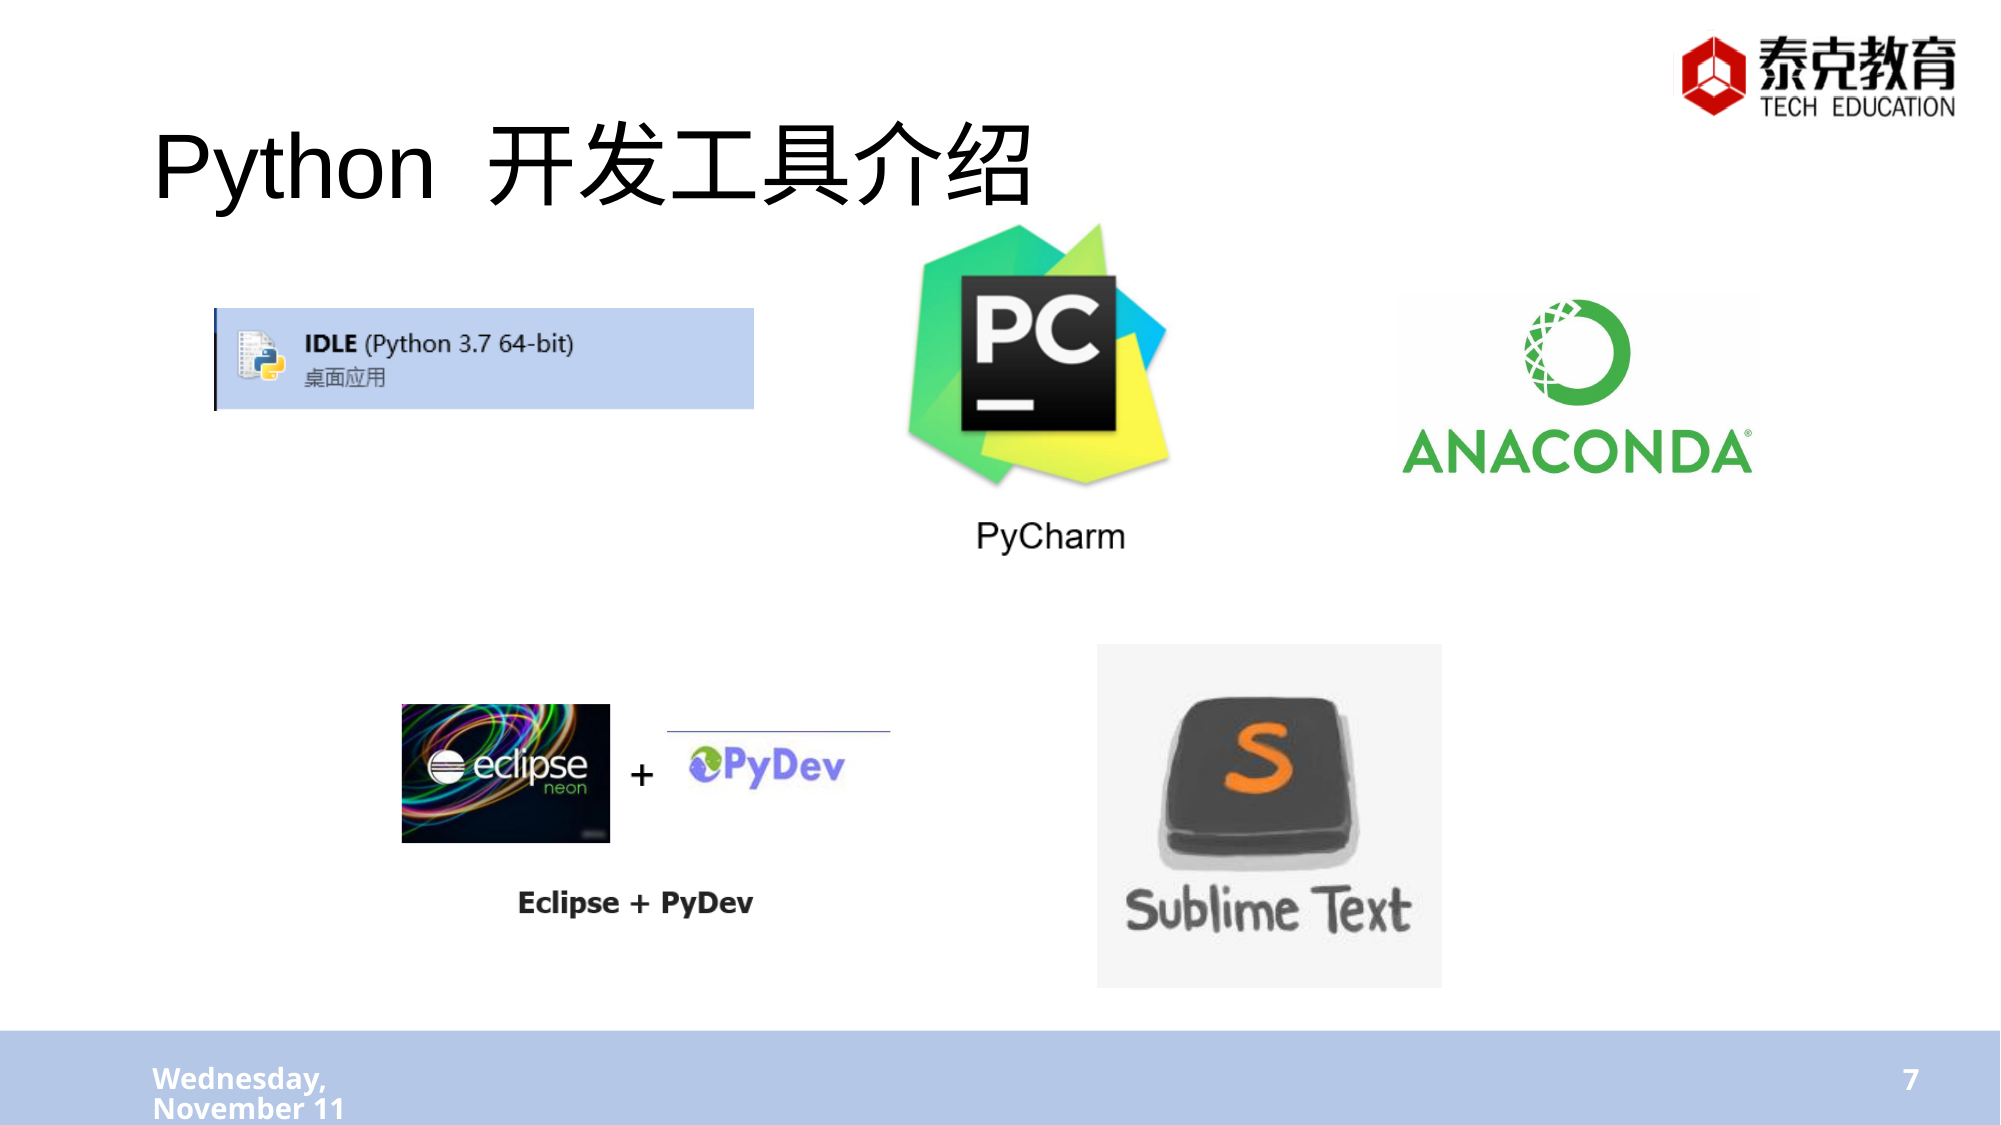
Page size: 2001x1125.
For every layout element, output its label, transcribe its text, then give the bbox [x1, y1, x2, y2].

picture [214, 308, 754, 411]
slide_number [137, 1050, 367, 1111]
picture [1672, 29, 1960, 120]
picture [360, 661, 957, 939]
picture [1097, 644, 1442, 989]
slide_number 7 [1790, 1051, 1935, 1112]
picture [1396, 292, 1760, 481]
picture [874, 210, 1199, 563]
title Python 开发工具介绍 [137, 59, 1863, 278]
